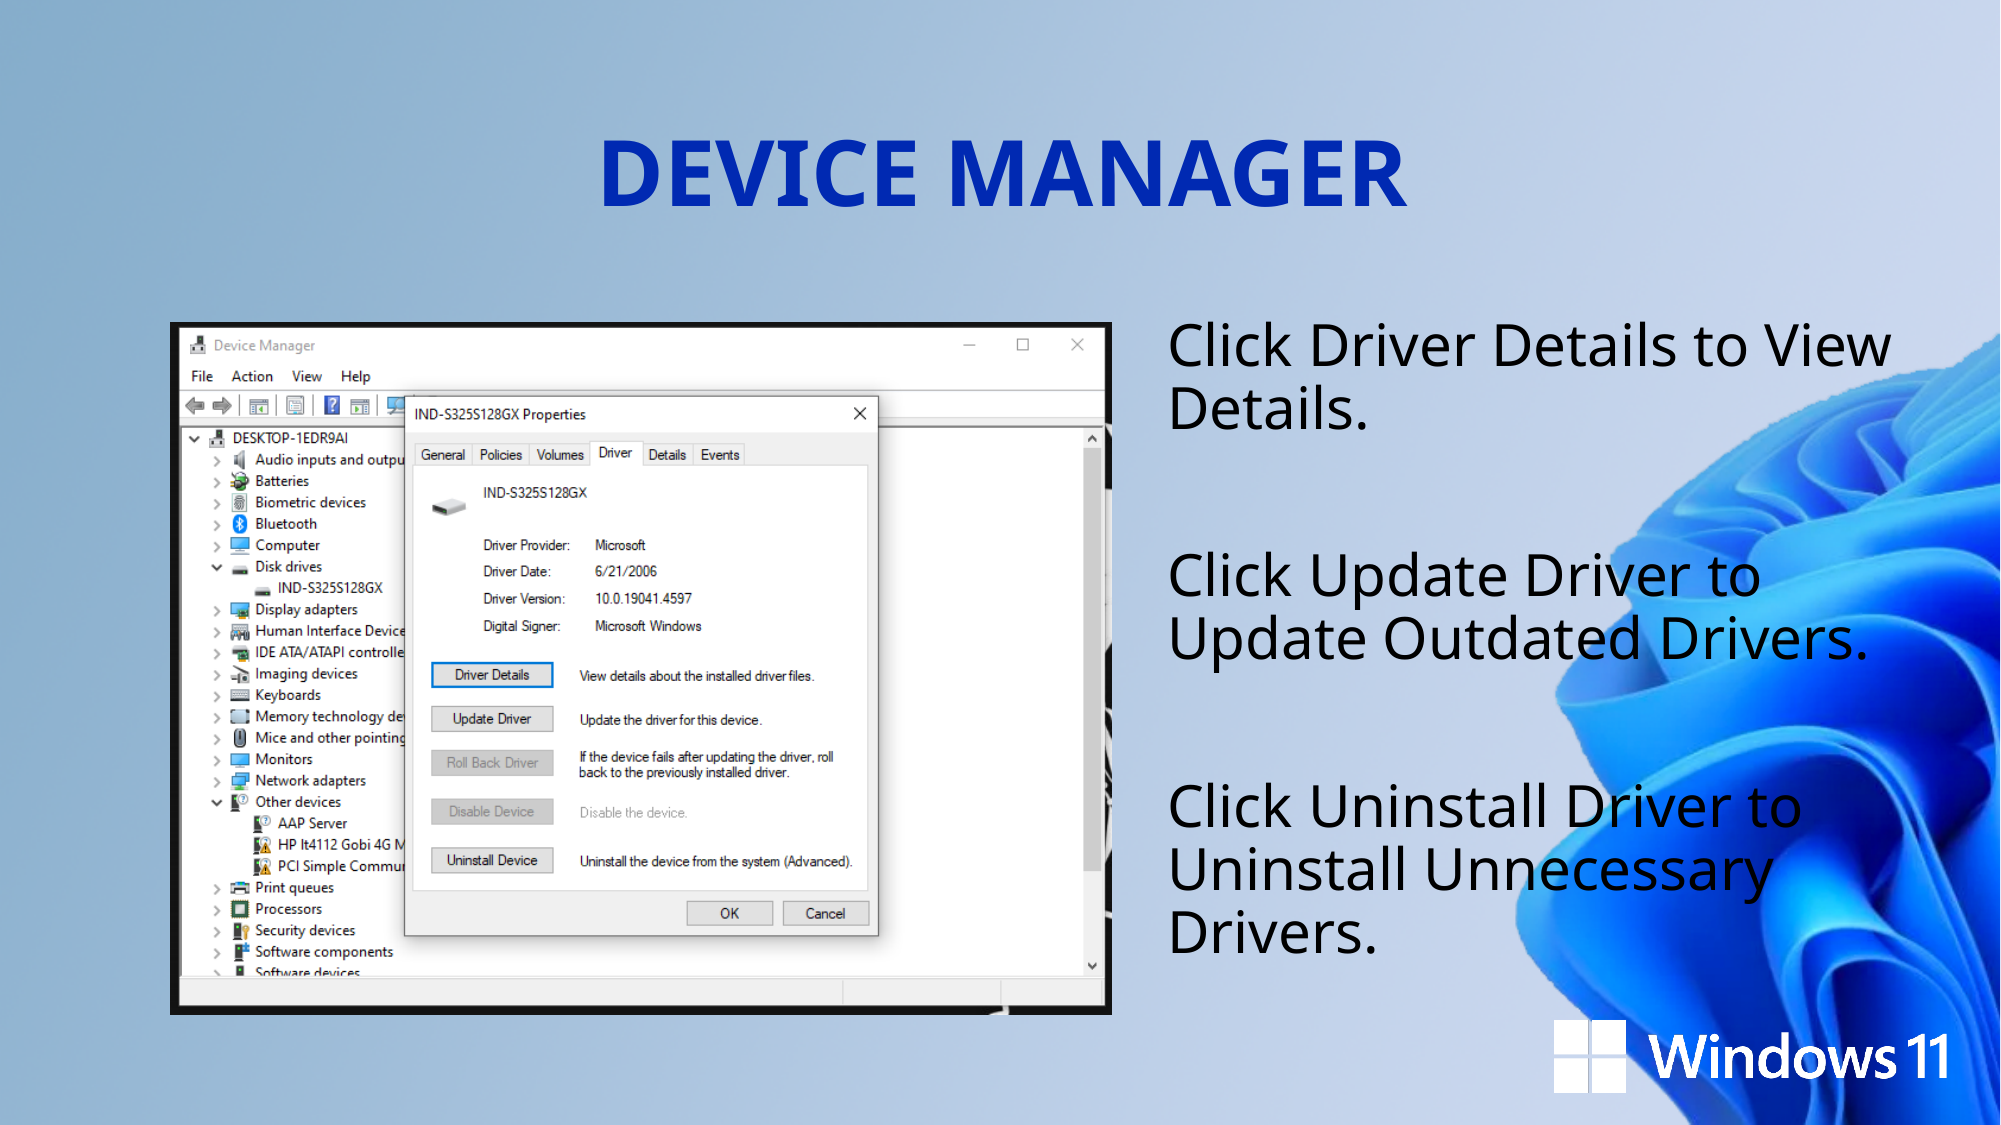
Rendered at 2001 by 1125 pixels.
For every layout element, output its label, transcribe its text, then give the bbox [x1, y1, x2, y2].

list Click Driver Details to View Details. Click Update Driver to Update Outdated Drivers. Click Uninstall Driver to Uninstall Unnecessary Drivers. [1152, 308, 1940, 1029]
picture [0, 0, 2001, 1125]
title DEVICE MANAGER [66, 68, 1940, 286]
